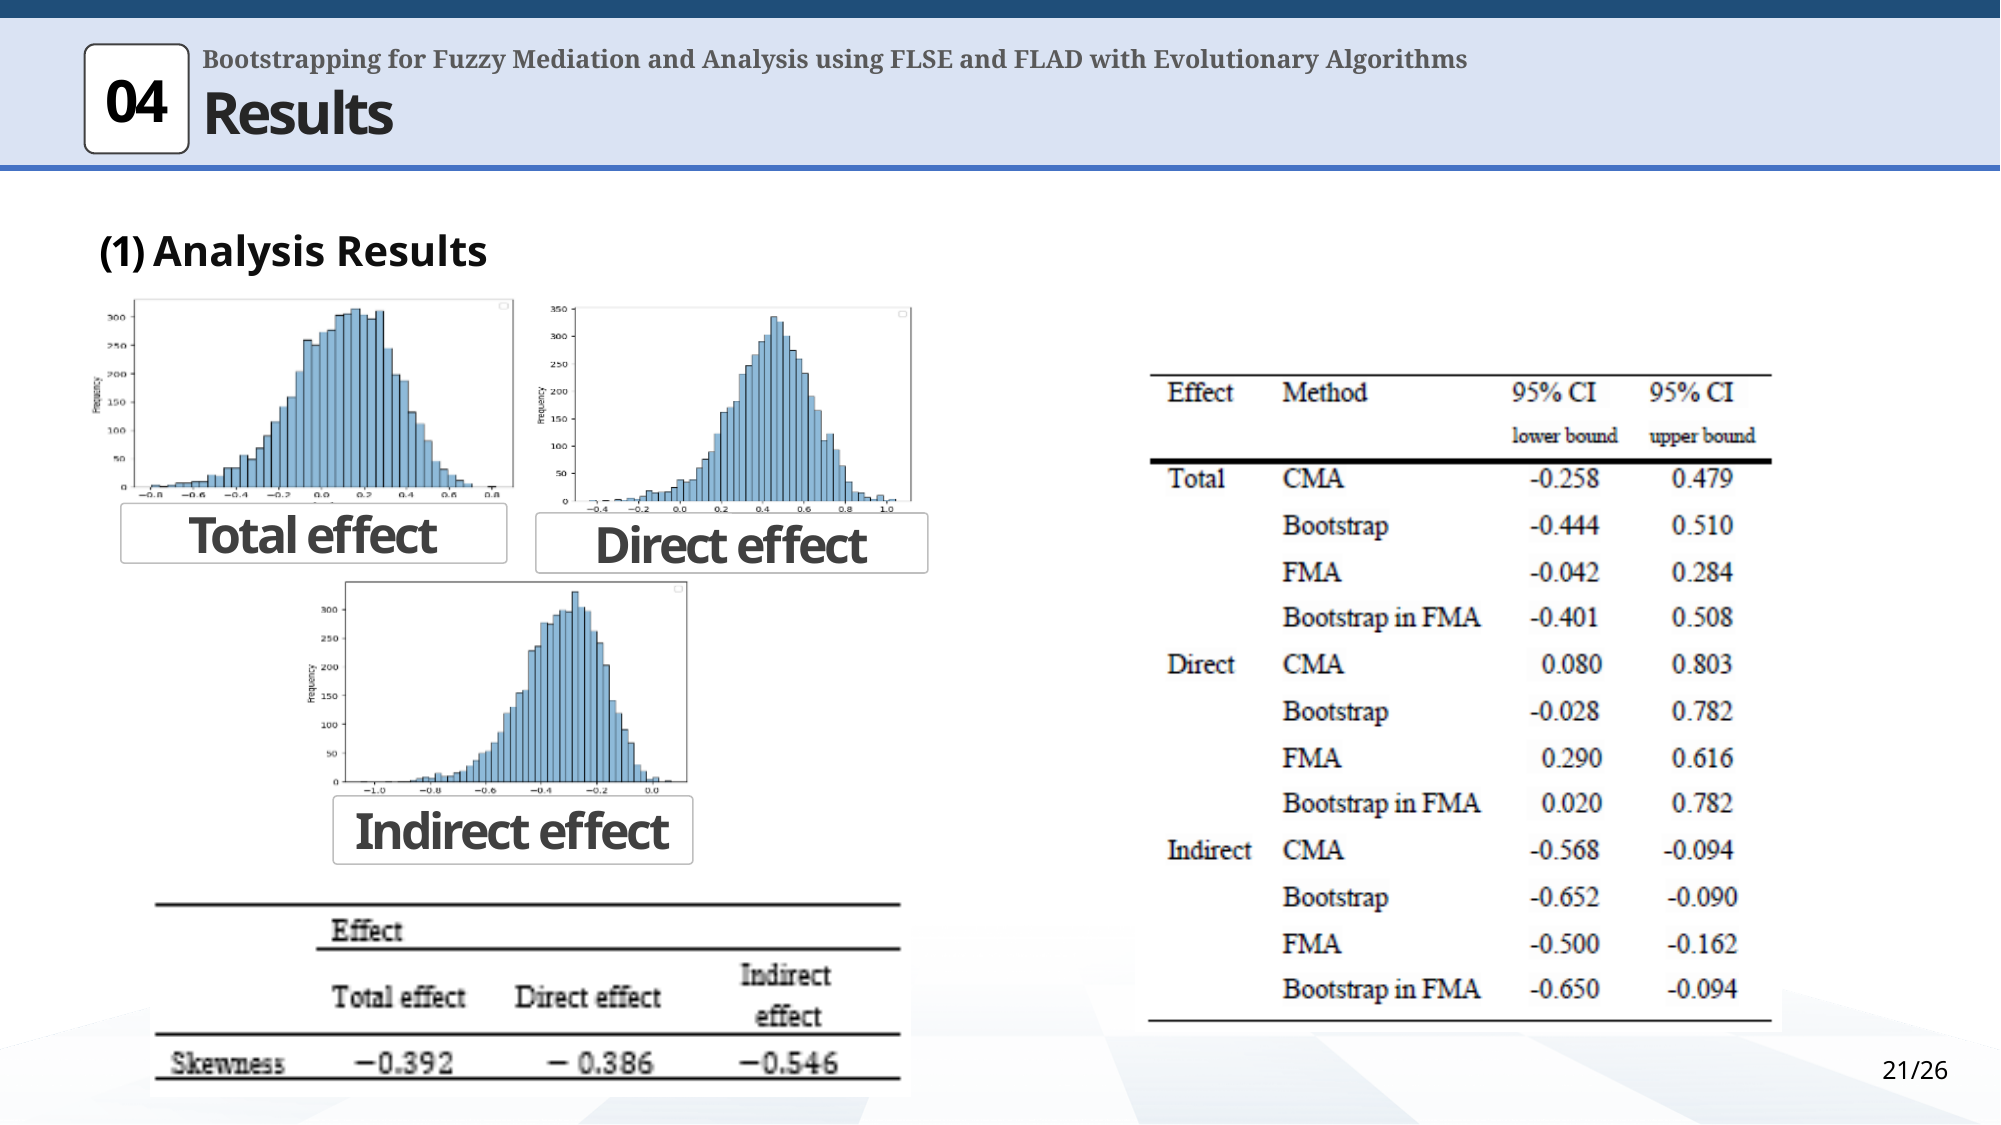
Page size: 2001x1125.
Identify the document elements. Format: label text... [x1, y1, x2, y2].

text_box 04 [83, 43, 190, 155]
picture [530, 301, 917, 537]
text_box Total effect [119, 521, 508, 565]
text_box (1) Analysis Results [84, 217, 1519, 333]
text_box Results [187, 137, 1030, 217]
text_box Direct effect [534, 511, 929, 575]
picture [300, 577, 693, 818]
text_box Bootstrapping for Fuzzy Mediation and Analysis using FLSE and FLAD with Evolutionary Algorithms [187, 36, 1622, 137]
picture [1135, 363, 1782, 1032]
picture [150, 879, 911, 1097]
picture [84, 295, 520, 521]
text_box 21/26 [1867, 1046, 2000, 1092]
text_box Indirect effect [332, 797, 694, 866]
